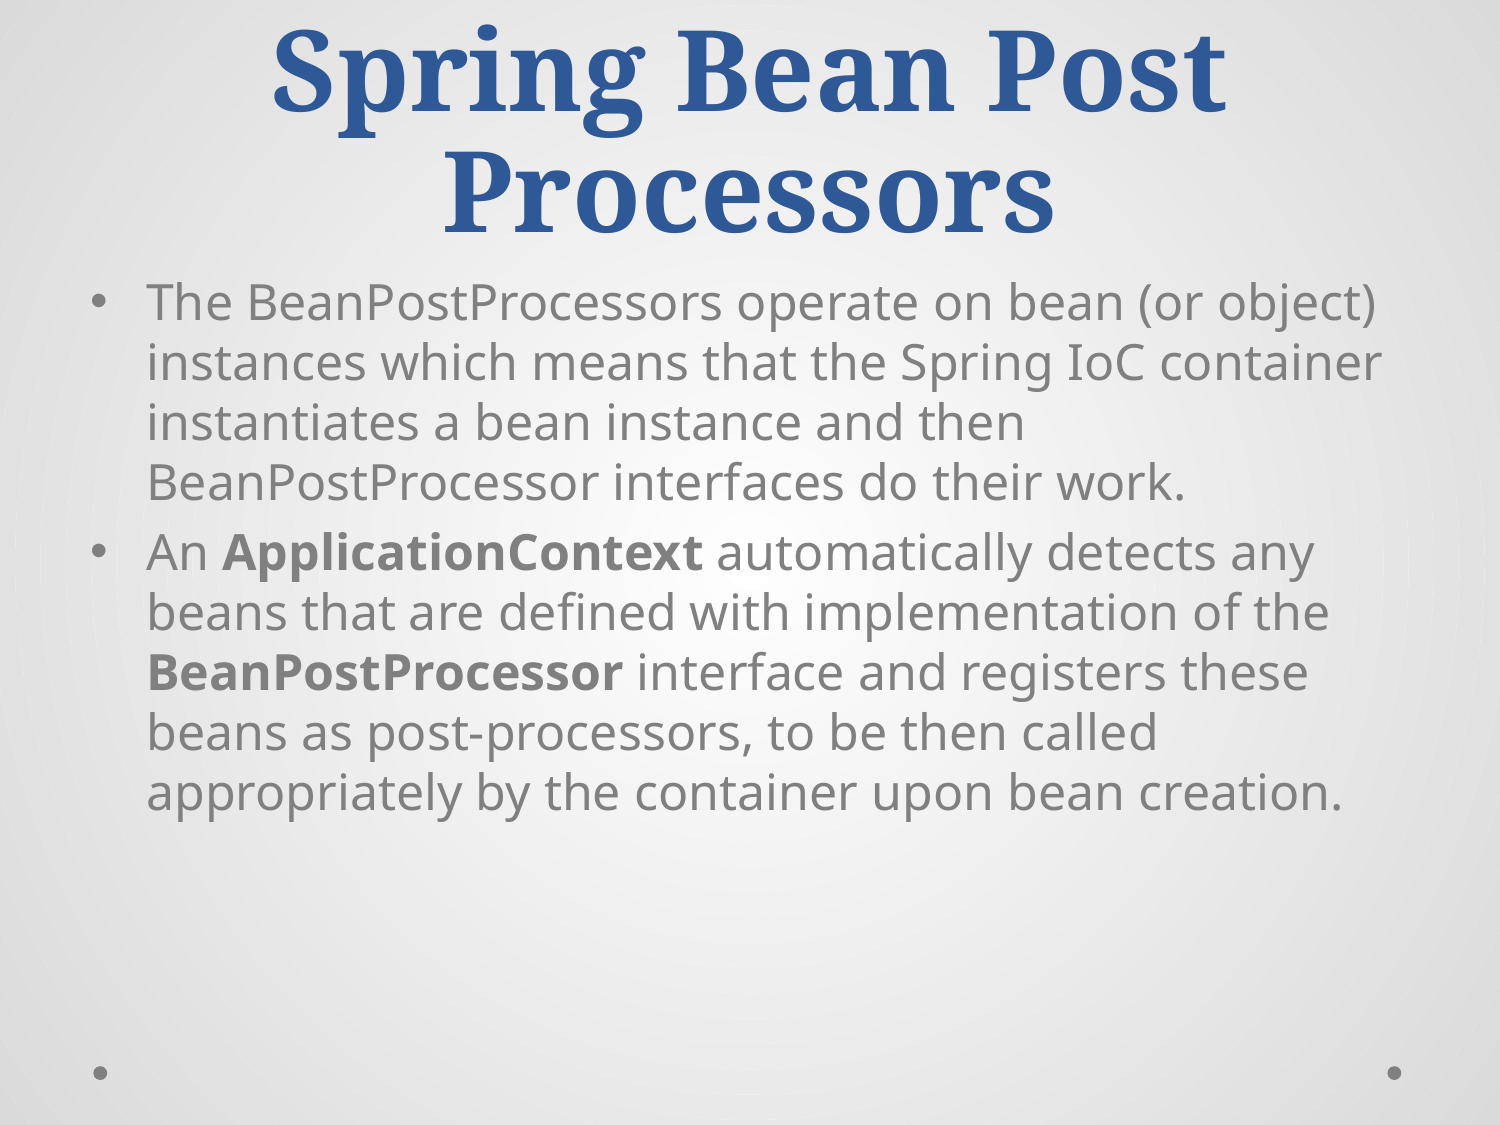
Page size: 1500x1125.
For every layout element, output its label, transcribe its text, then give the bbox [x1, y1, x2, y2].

list The BeanPostProcessors operate on bean (or object) instances which means that the Spring IoC container instantiates a bean instance and then BeanPostProcessor interfaces do their work. An ApplicationContext automatically detects any beans that are defined with implementation of the BeanPostProcessor interface and registers these beans as post-processors, to be then called appropriately by the container upon bean creation. [75, 262, 1425, 1005]
title Spring Bean Post Processors [75, 0, 1425, 262]
